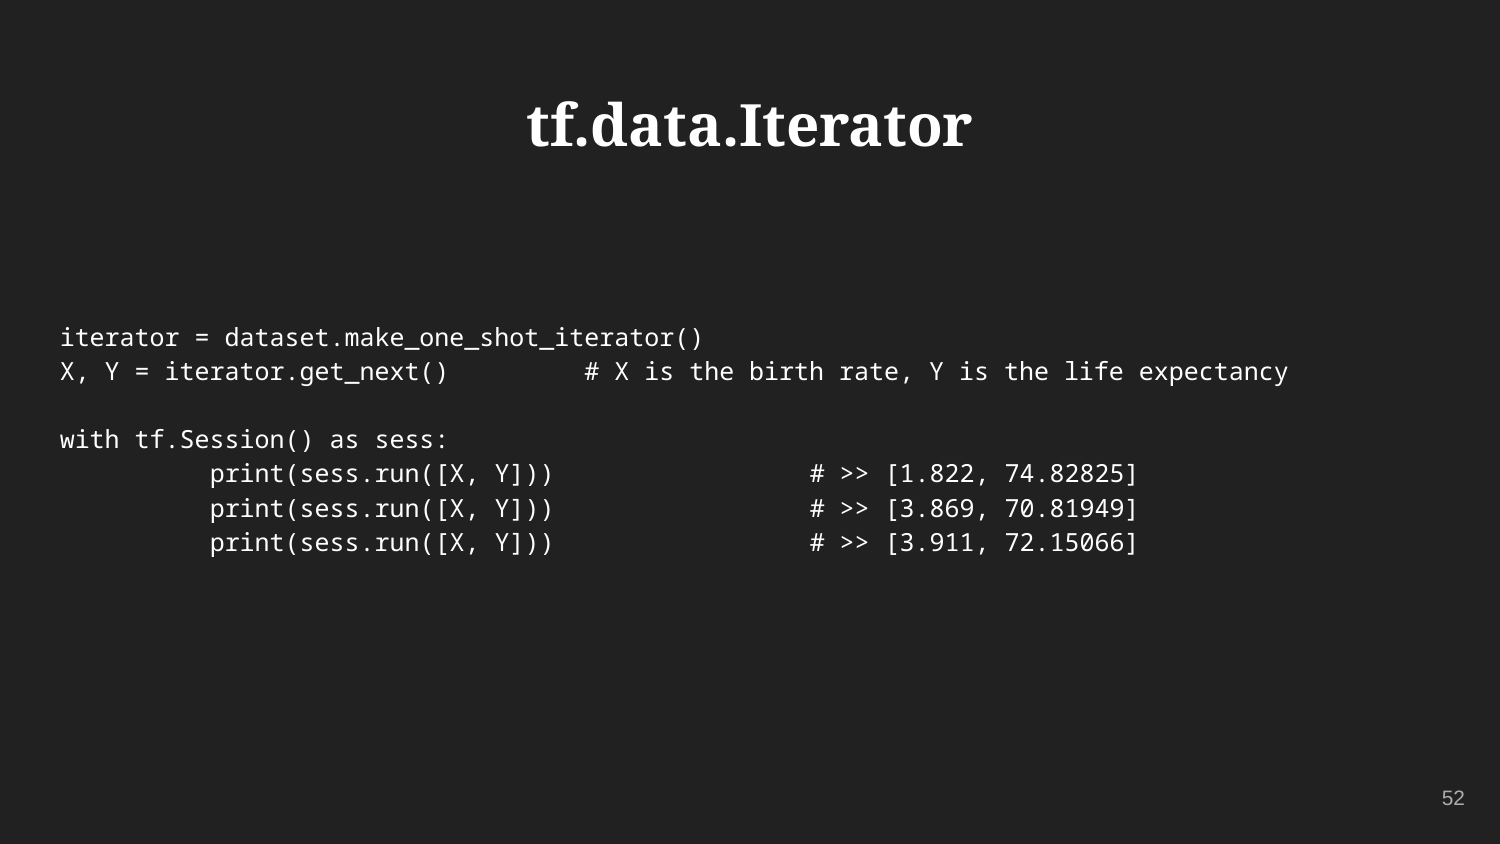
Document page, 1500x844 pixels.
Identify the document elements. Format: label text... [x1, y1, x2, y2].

slide_number ‹#› [1389, 764, 1480, 830]
title tf.data.Iterator [51, 72, 1449, 167]
list iterator = dataset.make_one_shot_iterator() X, Y = iterator.get_next() # X is the birth rate, Y is the life expectancy with tf.Session() as sess: print(sess.run([X, Y])) # >> [1.822, 74.82825] print(sess.run([X, Y])) # >> [3.869, 70.81949] print(sess.run([X, Y])) # >> [3.911, 72.15066] [44, 301, 1443, 647]
